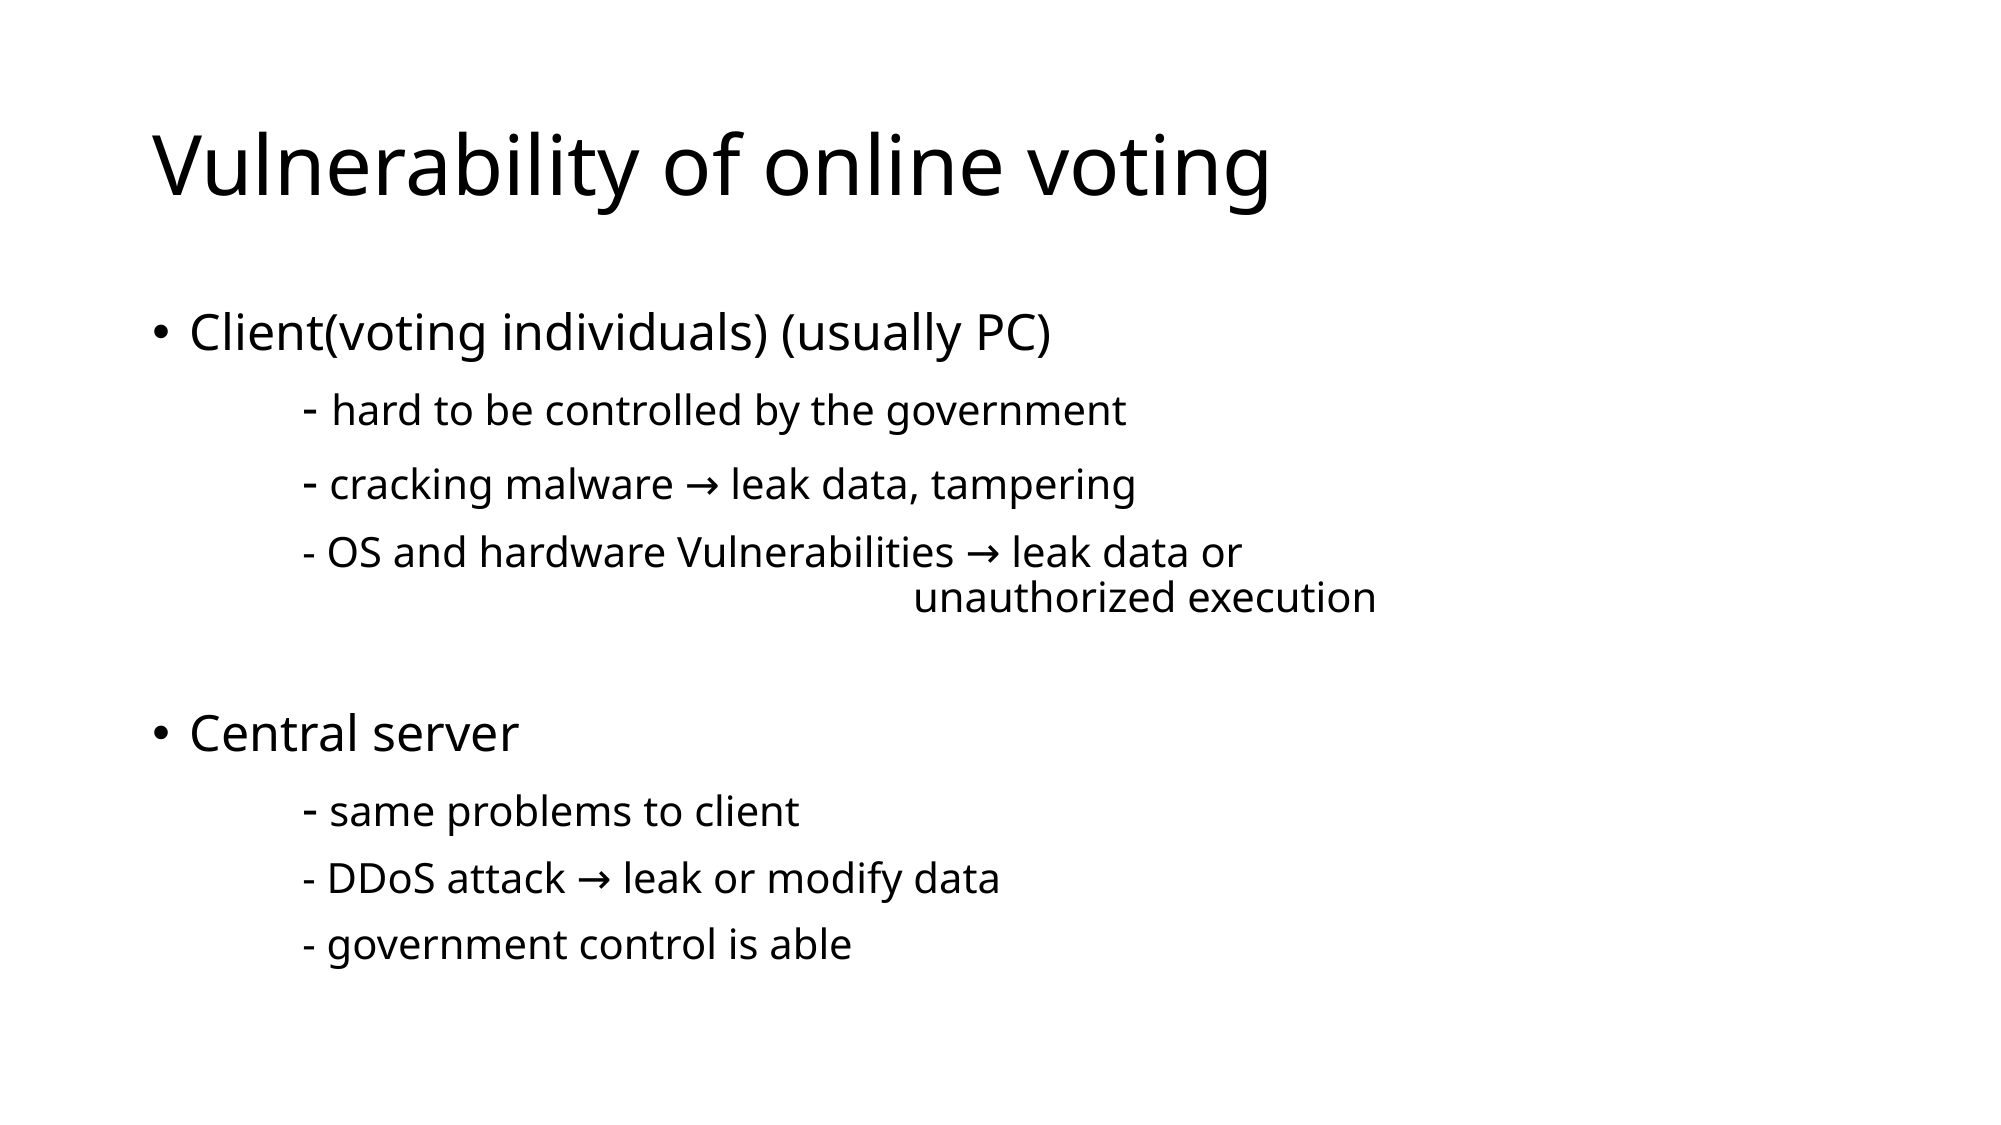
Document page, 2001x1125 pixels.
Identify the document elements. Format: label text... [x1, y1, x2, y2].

title Vulnerability of online voting [137, 59, 1863, 278]
list Client(voting individuals) (usually PC) - hard to be controlled by the government - cracking malware → leak data, tampering - OS and hardware Vulnerabilities → leak data or unauthorized execution Central server - same problems to client - DDoS attack → leak or modify data - government control is able [137, 299, 1863, 1014]
